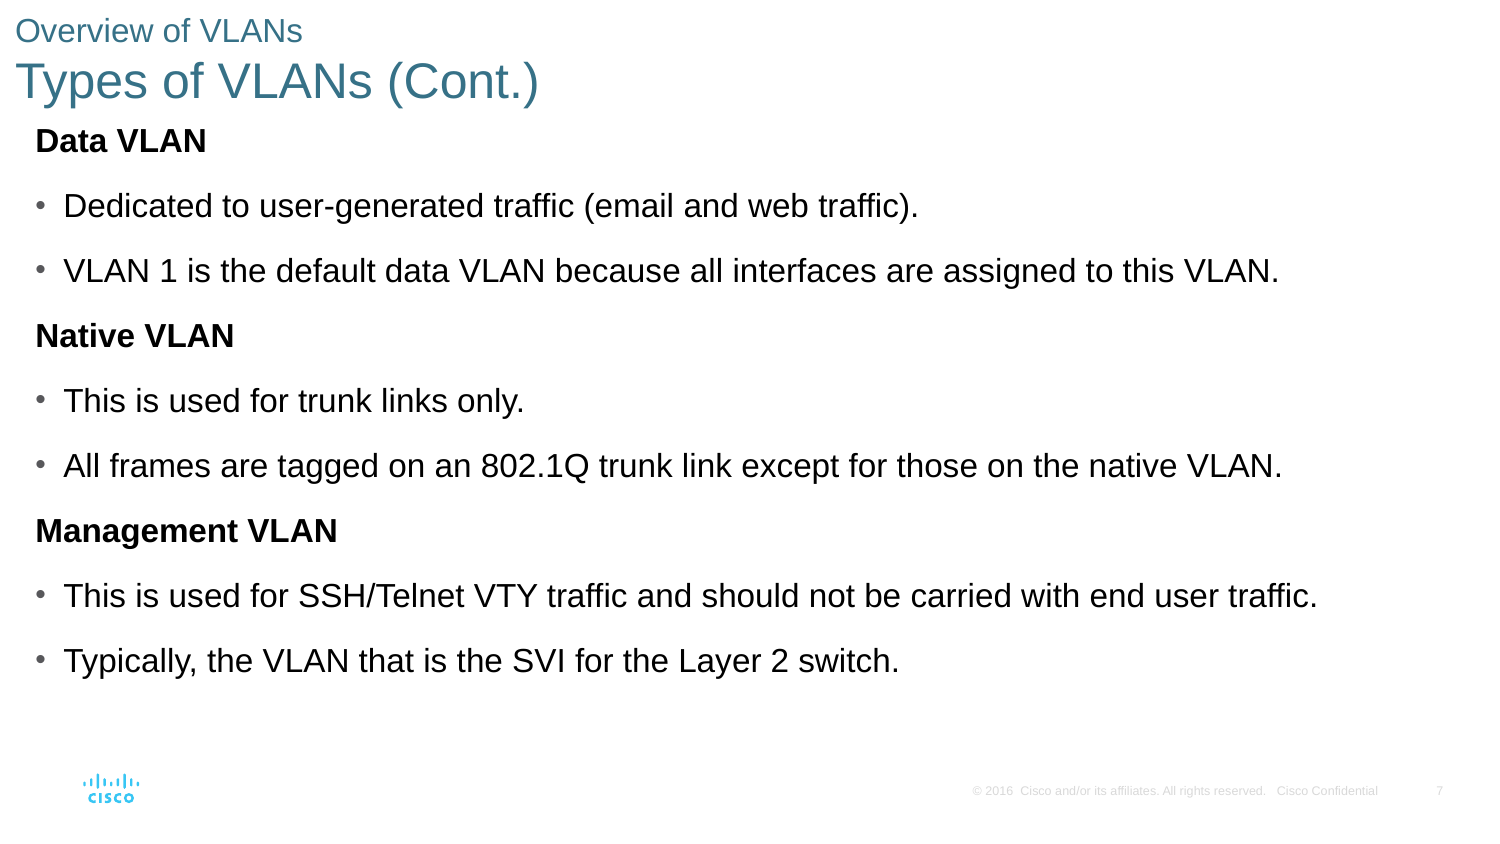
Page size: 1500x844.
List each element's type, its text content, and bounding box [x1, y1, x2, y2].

title Overview of VLANs Types of VLANs (Cont.) [0, 6, 1500, 111]
list Data VLAN Dedicated to user-generated traffic (email and web traffic). VLAN 1 is the default data VLAN because all interfaces are assigned to this VLAN. Native VLAN This is used for trunk links only. All frames are tagged on an 802.1Q trunk link except for those on the native VLAN. Management VLAN This is used for SSH/Telnet VTY traffic and should not be carried with end user traffic. Typically, the VLAN that is the SVI for the Layer 2 switch. [20, 112, 1476, 768]
